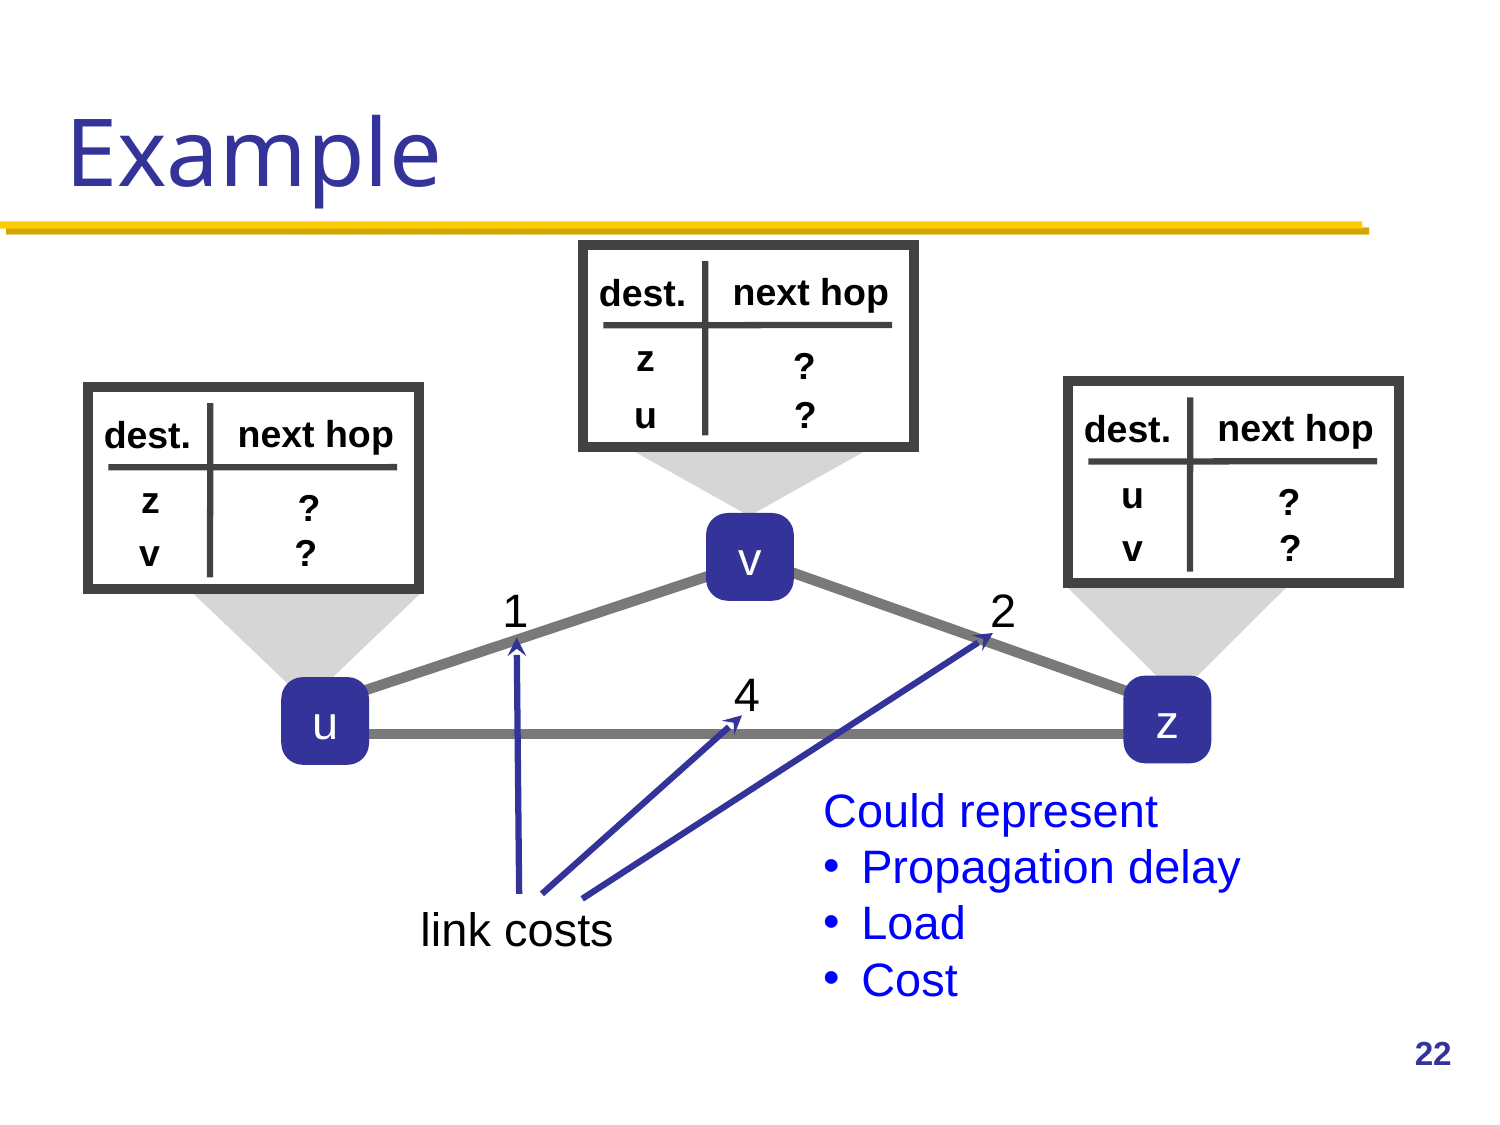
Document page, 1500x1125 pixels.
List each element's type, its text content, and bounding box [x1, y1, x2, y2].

text_box link costs [414, 894, 645, 963]
slide_number 22 [1400, 1025, 1500, 1100]
text_box [510, 637, 523, 650]
text_box 2 [984, 575, 1029, 643]
text_box 4 [727, 659, 772, 728]
text_box [644, 457, 855, 512]
text_box [197, 597, 417, 684]
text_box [87, 386, 420, 590]
text_box u [281, 677, 370, 765]
text_box 1 [496, 575, 541, 643]
text_box [728, 715, 743, 729]
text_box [582, 244, 915, 448]
text_box Could represent Propagation delay Load Cost [817, 774, 1341, 1012]
title Example [49, 24, 1451, 213]
text_box z [1123, 675, 1212, 764]
text_box [979, 633, 993, 645]
text_box [1073, 593, 1281, 676]
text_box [1067, 380, 1400, 584]
text_box v [706, 512, 794, 601]
